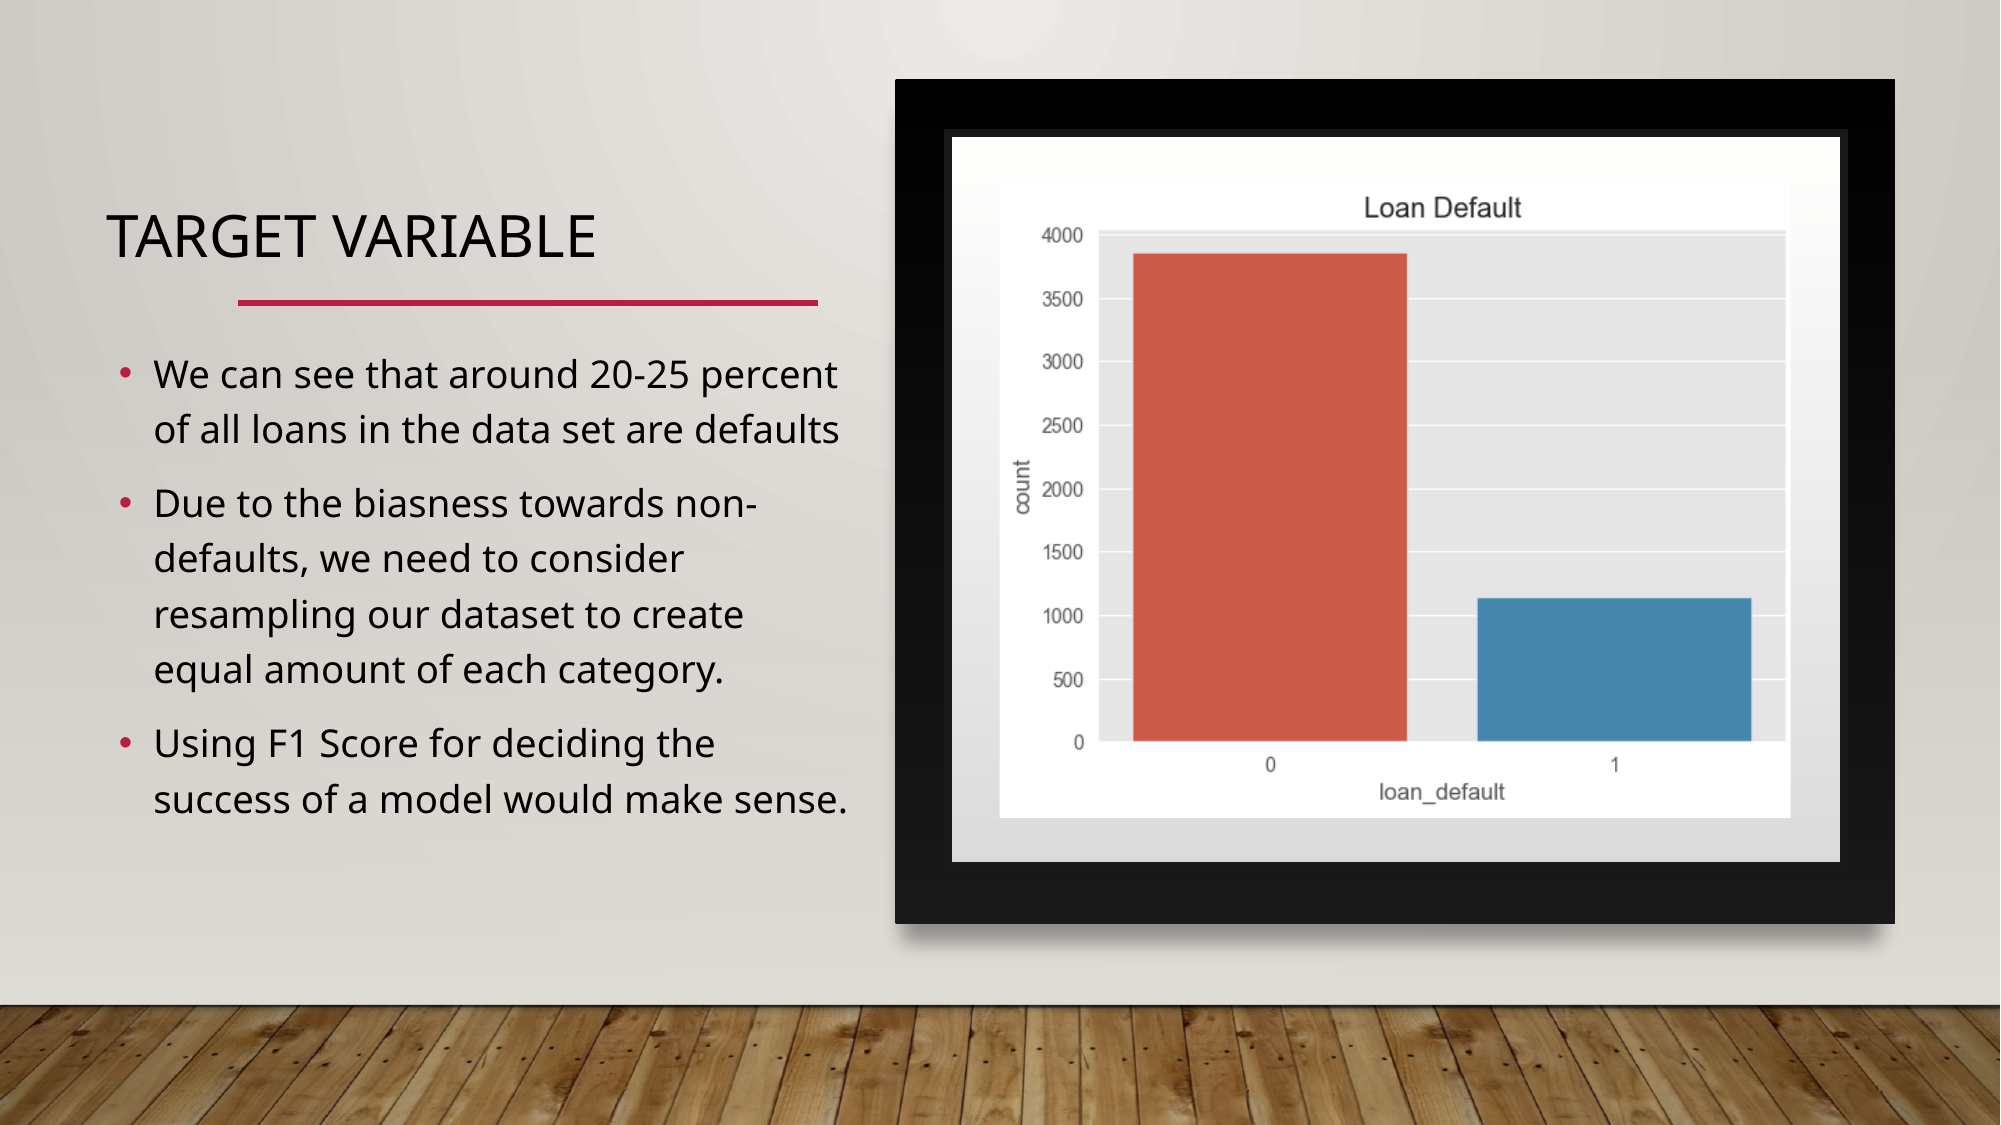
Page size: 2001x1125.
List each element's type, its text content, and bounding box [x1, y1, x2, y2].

text_box [0, 0, 2000, 330]
list We can see that around 20-25 percent of all loans in the data set are defaults Due to the biasness towards non-defaults, we need to consider resampling our dataset to create equal amount of each category. Using F1 Score for deciding the success of a model would make sense. [103, 332, 870, 899]
title Target Variable [91, 199, 804, 279]
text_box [895, 78, 1896, 924]
text_box [0, 330, 2000, 1004]
picture [999, 182, 1791, 818]
picture [0, 1006, 2000, 1125]
